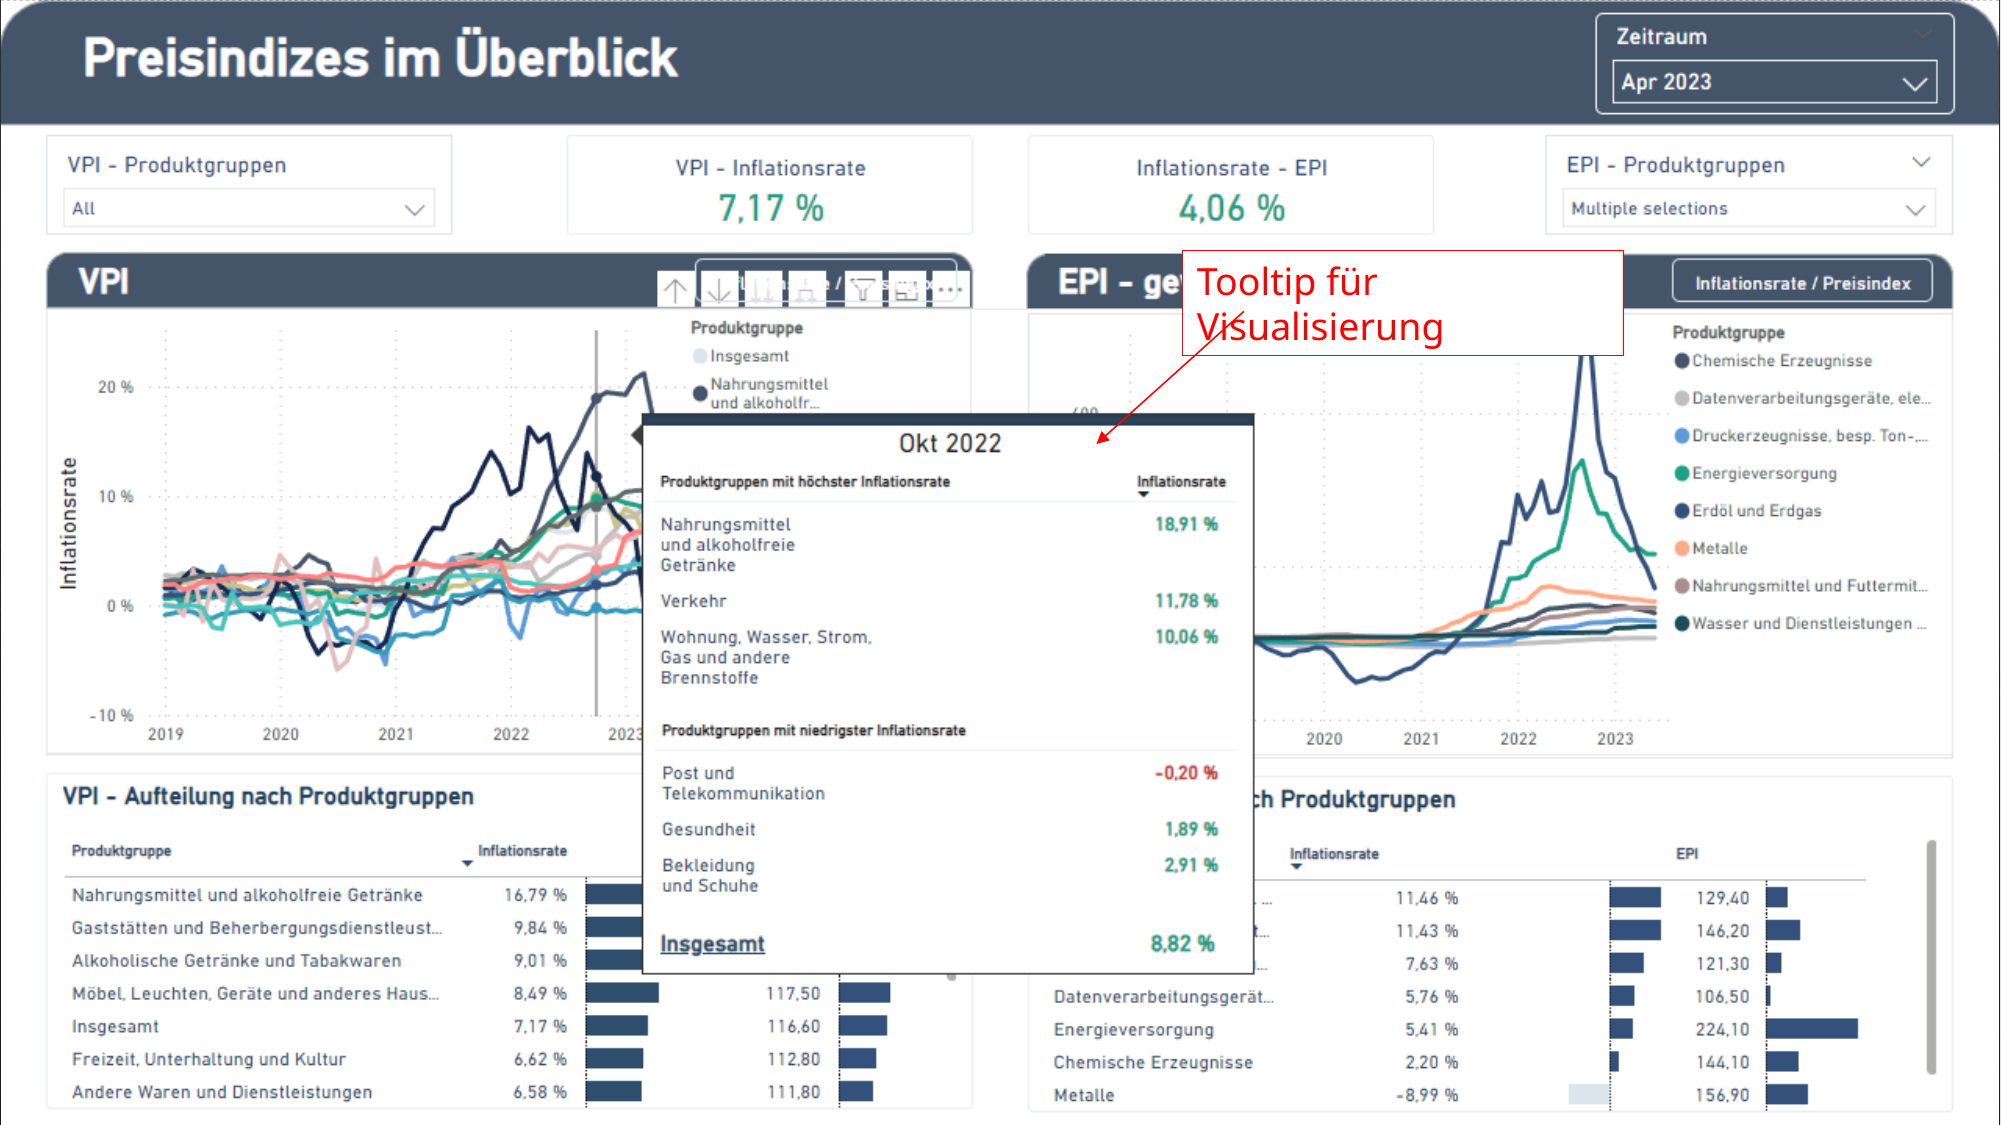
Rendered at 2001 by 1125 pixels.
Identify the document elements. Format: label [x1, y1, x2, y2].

picture [1, 0, 1999, 1125]
text_box [1096, 311, 1244, 445]
